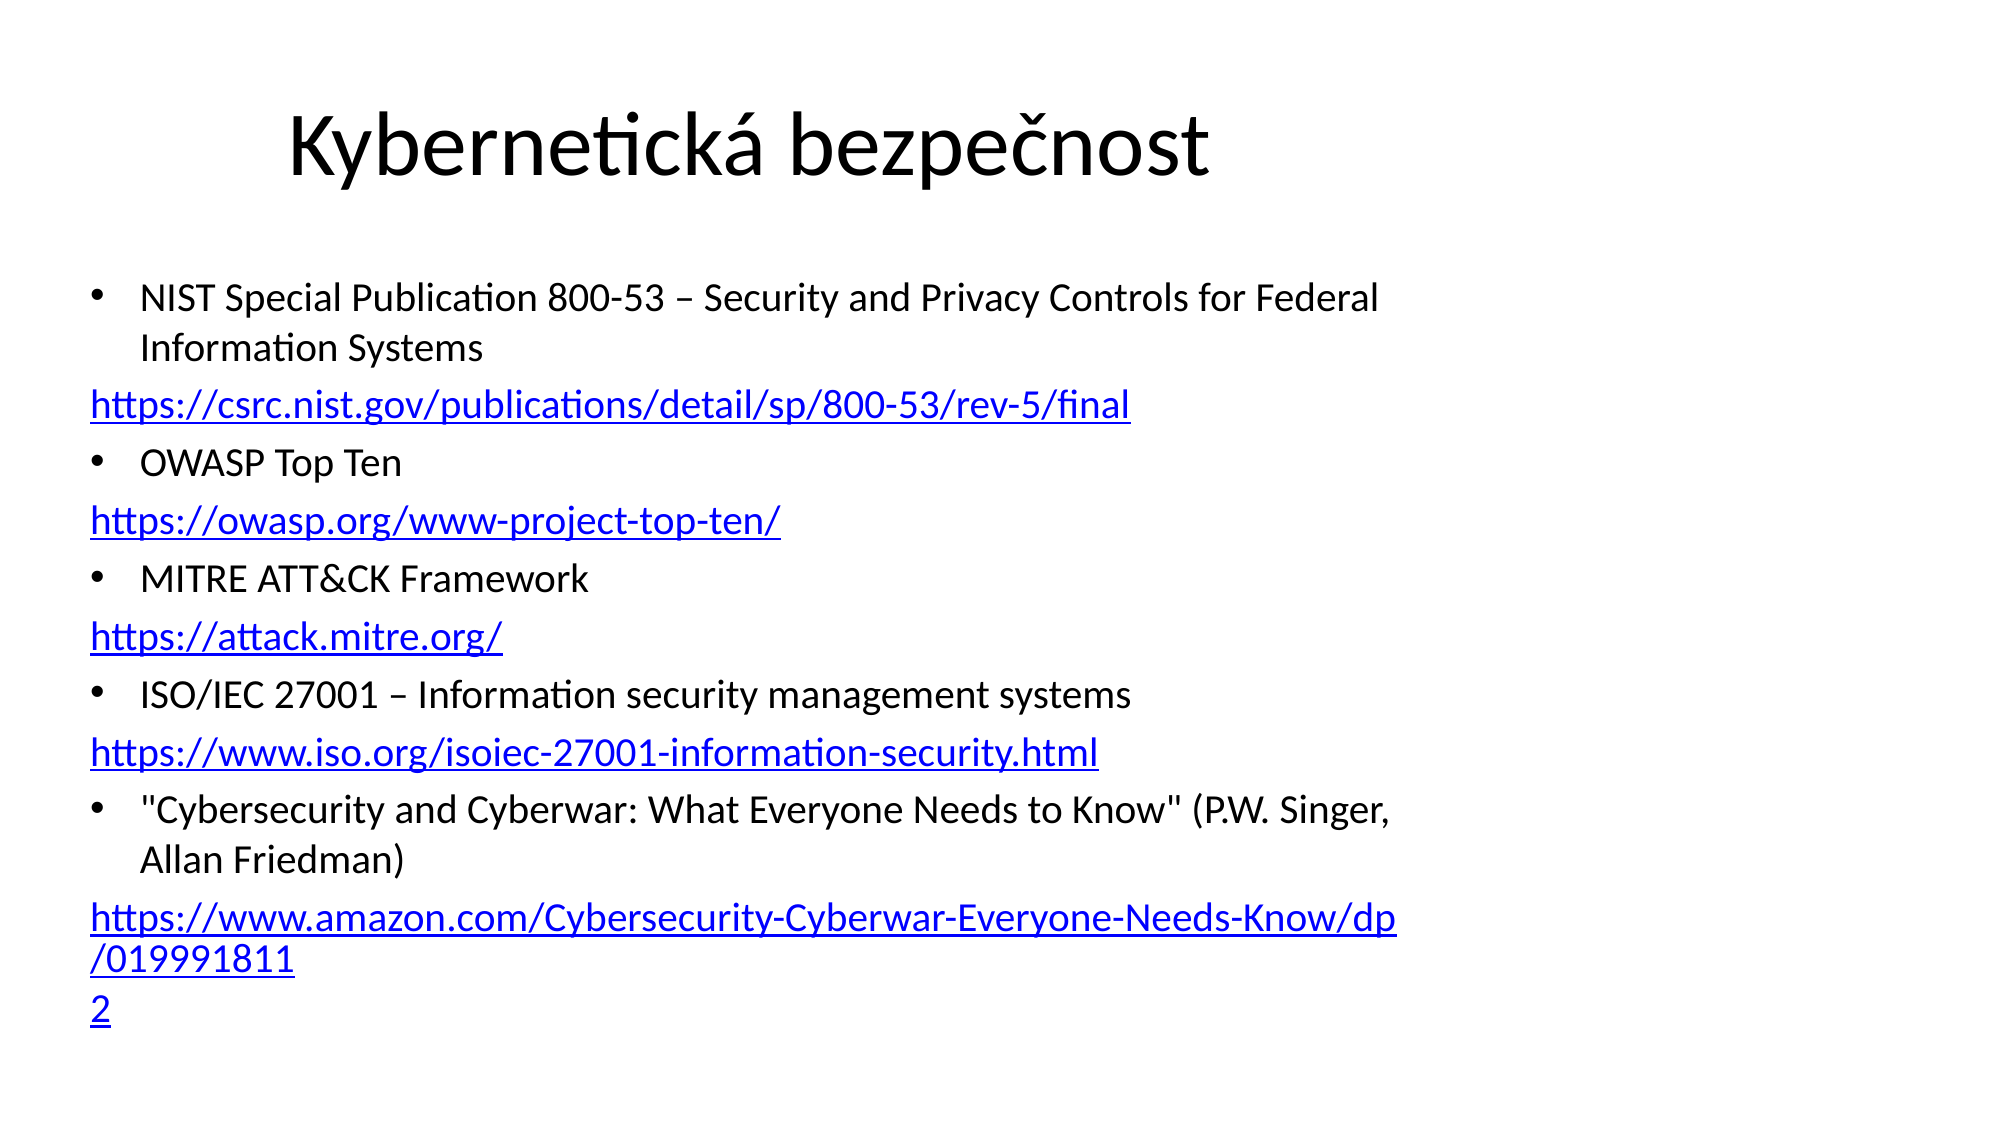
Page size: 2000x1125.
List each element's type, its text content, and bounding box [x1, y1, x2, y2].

list NIST Special Publication 800-53 – Security and Privacy Controls for Federal Information Systems https://csrc.nist.gov/publications/detail/sp/800-53/rev-5/final OWASP Top Ten https://owasp.org/www-project-top-ten/ MITRE ATT&CK Framework https://attack.mitre.org/ ISO/IEC 27001 – Information security management systems https://www.iso.org/isoiec-27001-information-security.html "Cybersecurity and Cyberwar: What Everyone Needs to Know" (P.W. Singer, Allan Friedman) https://www.amazon.com/Cybersecurity-Cyberwar-Everyone-Needs-Know/dp/0199918112 [75, 262, 1425, 1005]
title Kybernetická bezpečnost [75, 45, 1425, 233]
